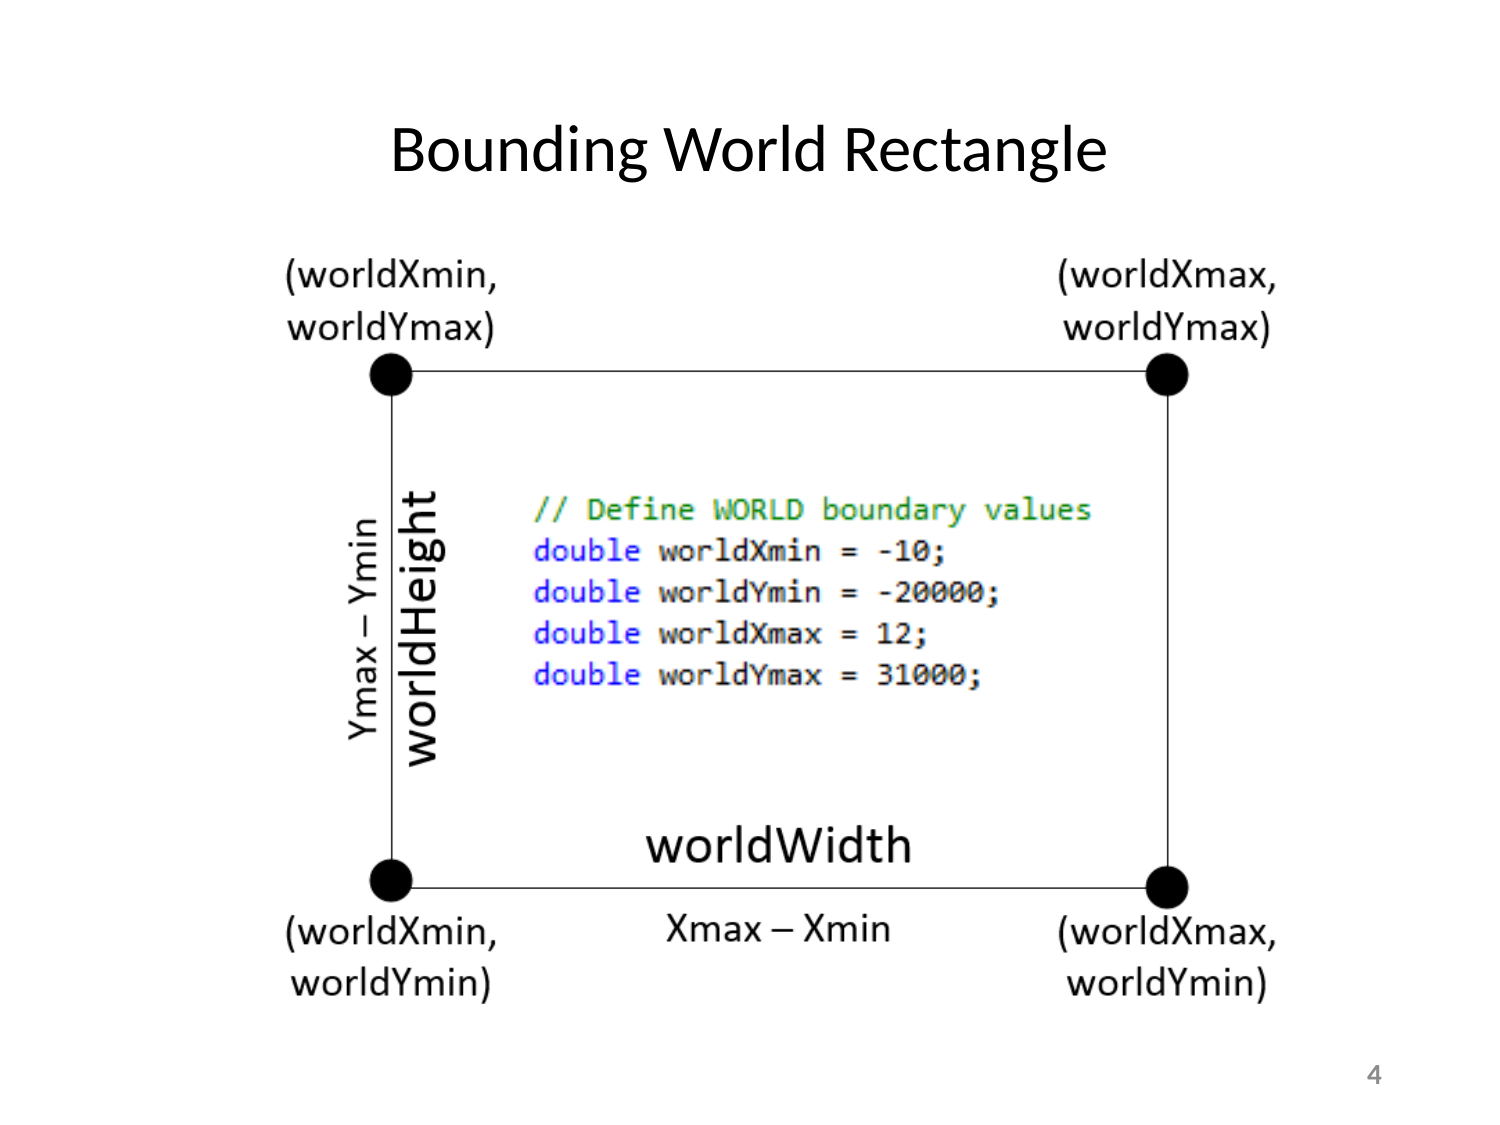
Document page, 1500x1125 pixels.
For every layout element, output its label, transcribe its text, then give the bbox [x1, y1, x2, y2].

title Bounding World Rectangle [103, 59, 1397, 241]
picture [243, 203, 1346, 1029]
slide_number 4 [1059, 1042, 1397, 1103]
